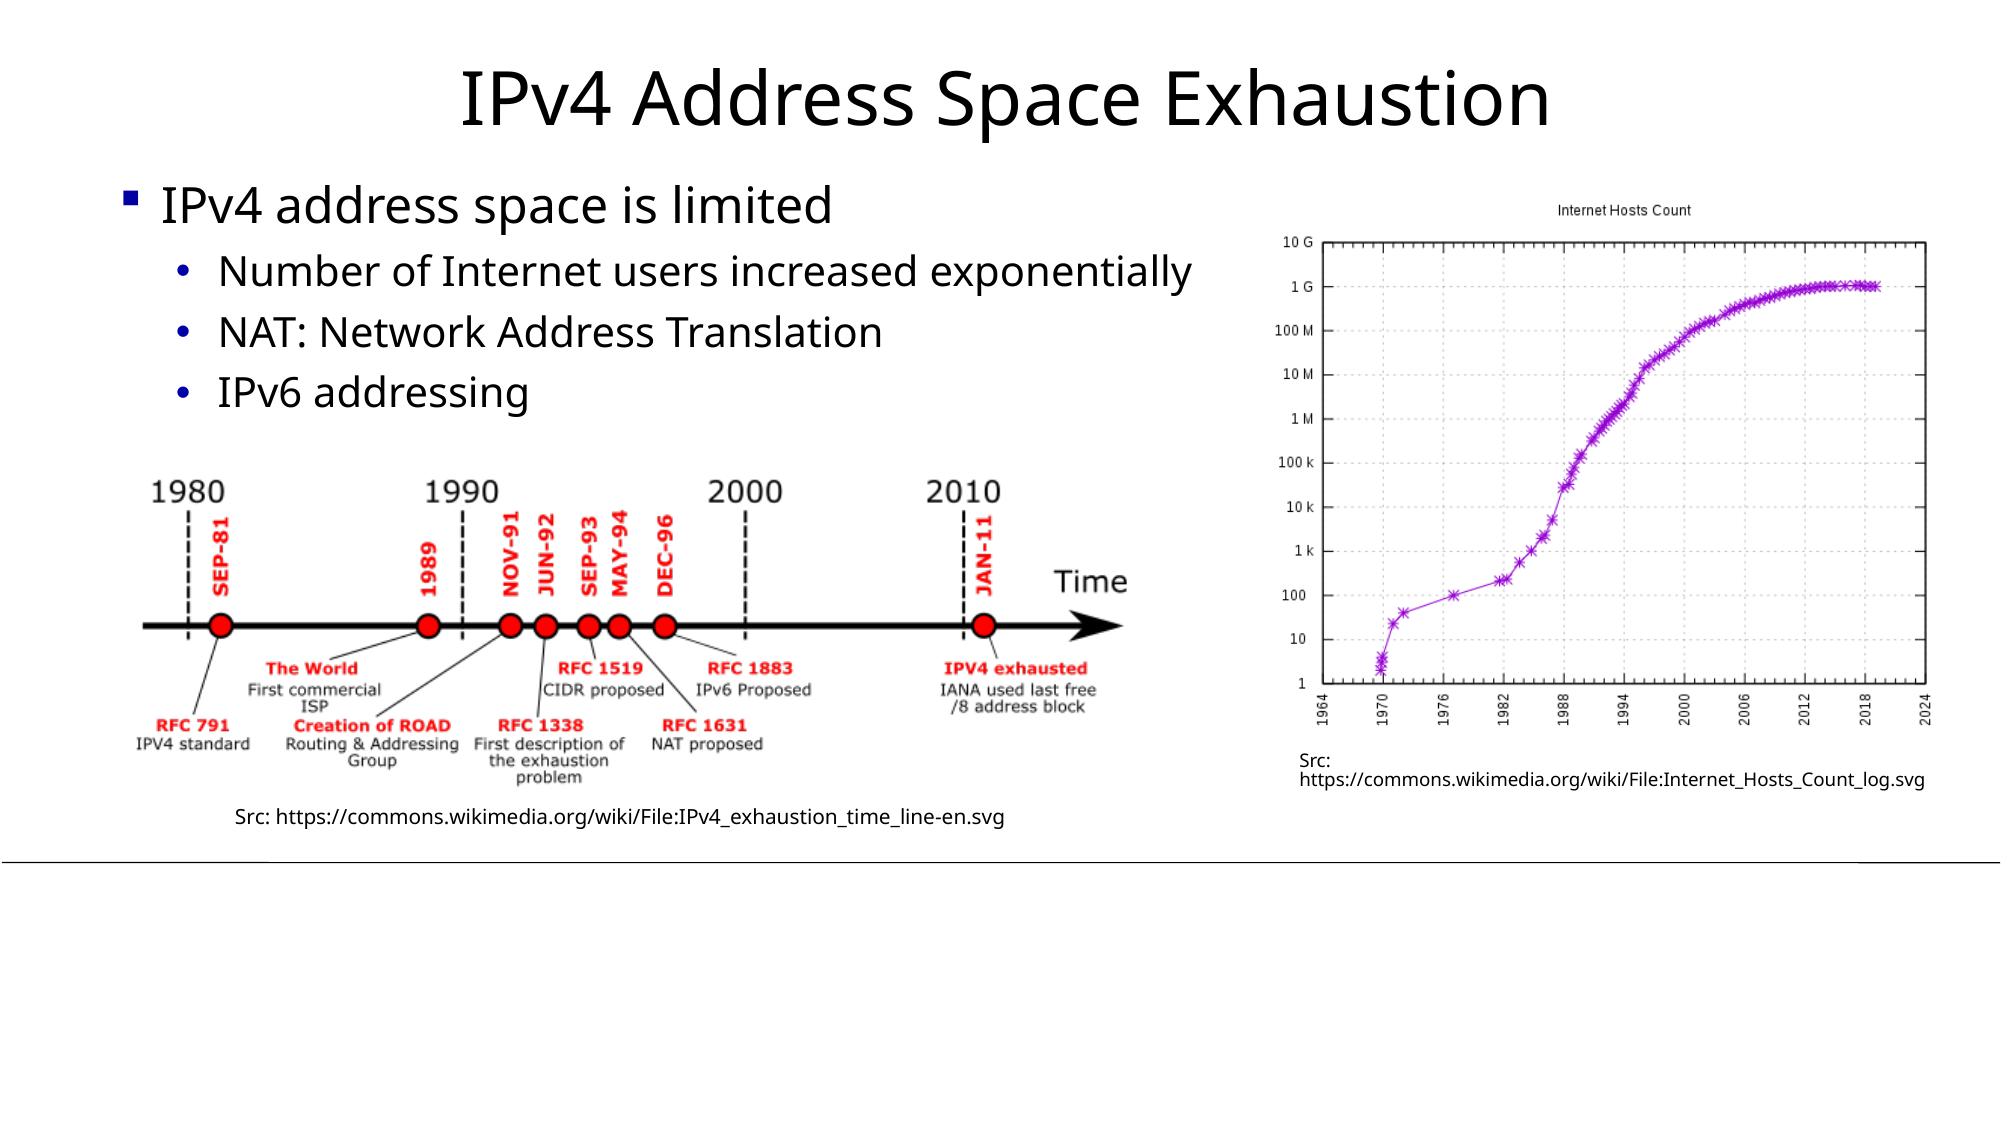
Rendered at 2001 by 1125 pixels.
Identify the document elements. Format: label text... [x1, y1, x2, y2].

text_box Src: https://commons.wikimedia.org/wiki/File:IPv4_exhaustion_time_line-en.svg [220, 801, 1142, 856]
picture [122, 465, 1142, 801]
text_box Src: https://commons.wikimedia.org/wiki/File:Internet_Hosts_Count_log.svg [1284, 745, 1955, 801]
title IPv4 Address Space Exhaustion [360, 44, 1654, 158]
text_box IPv4 address space is limited Number of Internet users increased exponentially NAT: Network Address Translation IPv6 addressing [92, 175, 1896, 814]
picture [1250, 179, 1955, 744]
